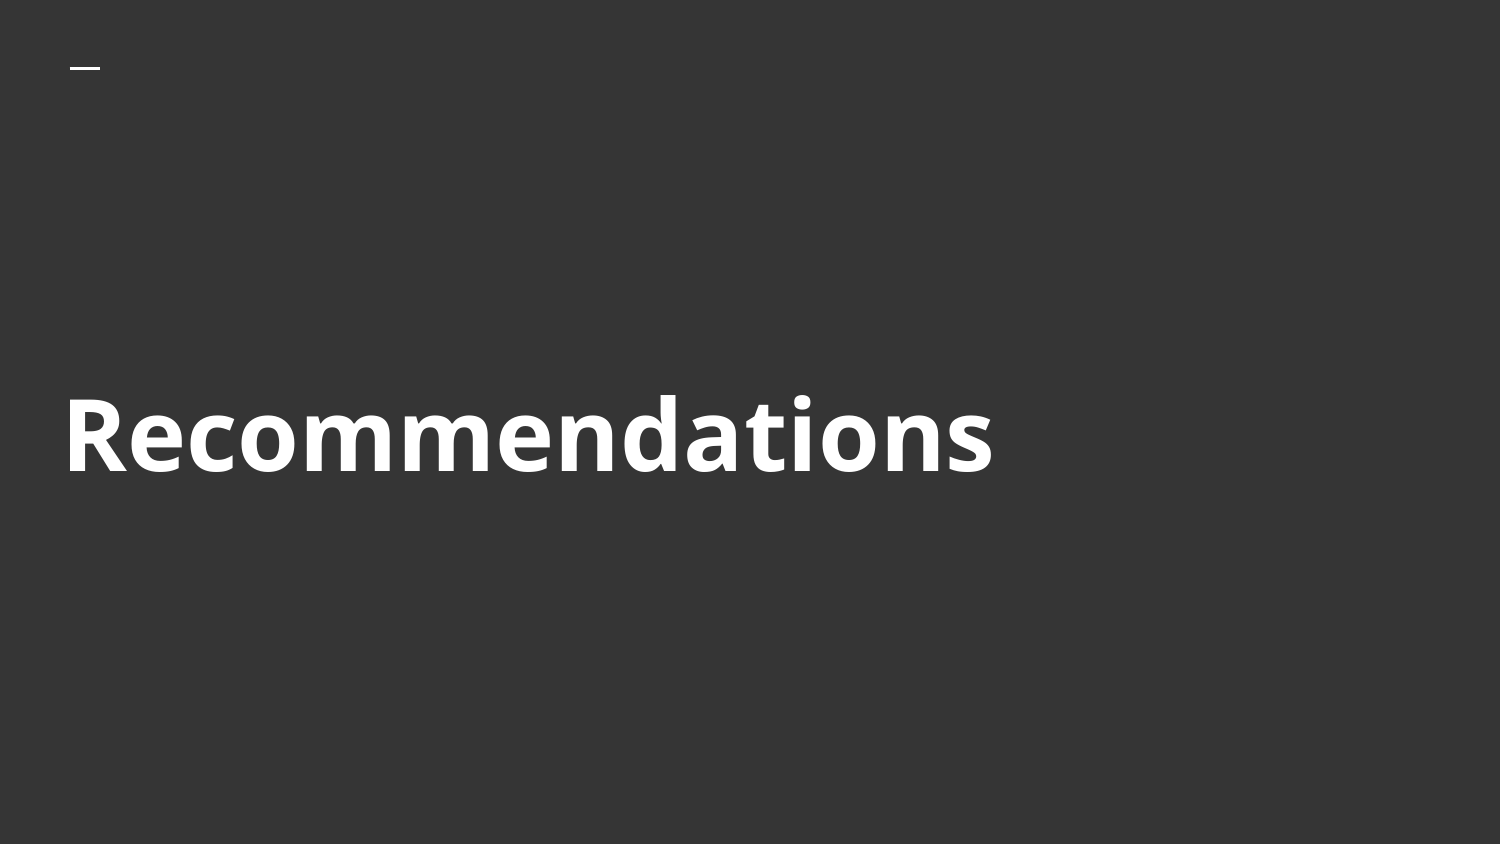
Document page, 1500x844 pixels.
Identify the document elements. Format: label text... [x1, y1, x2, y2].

title Recommendations [46, 116, 1071, 746]
